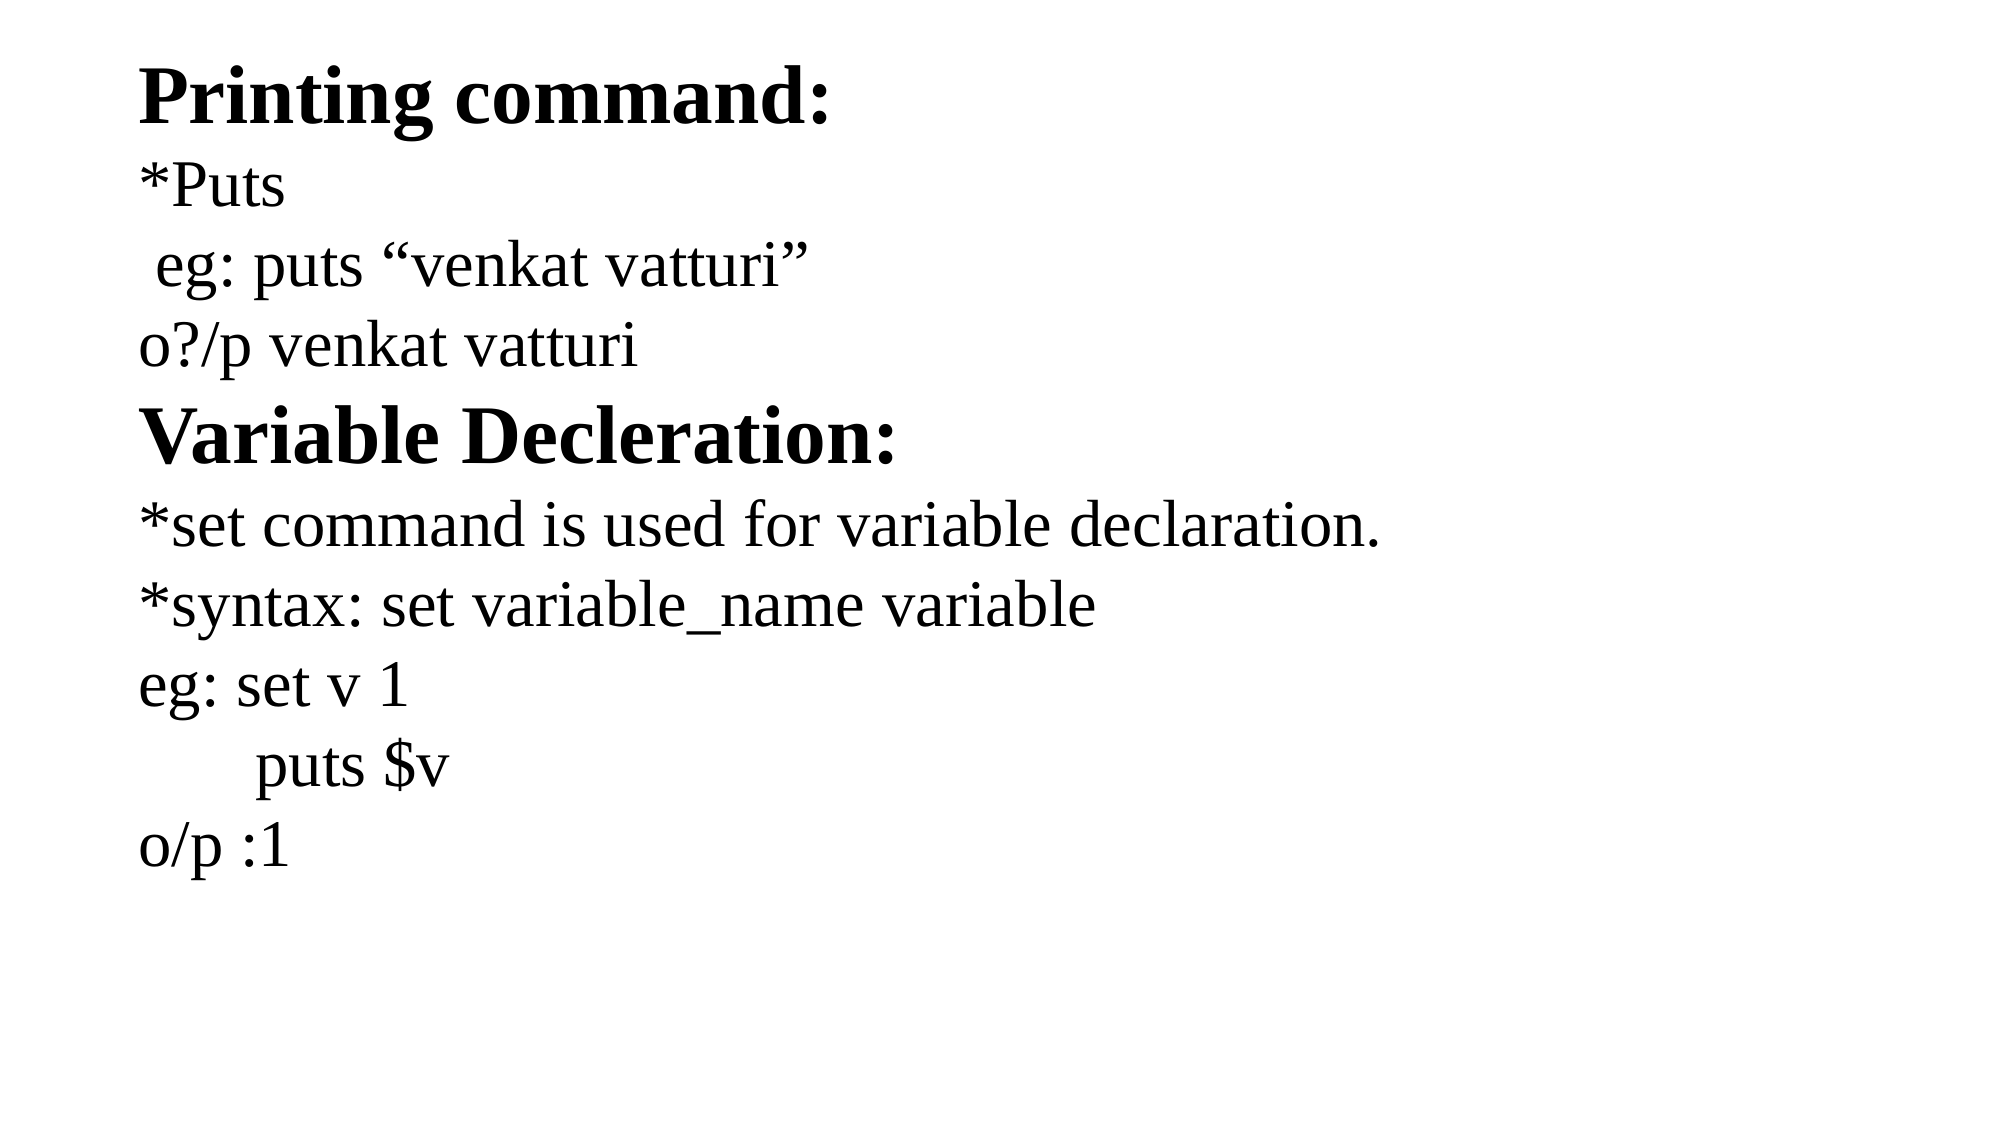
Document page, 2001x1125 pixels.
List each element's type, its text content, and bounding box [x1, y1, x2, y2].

text_box Printing command: *Puts eg: puts “venkat vatturi” o?/p venkat vatturi Variable Decleration: *set command is used for variable declaration. *syntax: set variable_name variable eg: set v 1 puts $v o/p :1 [123, 32, 1952, 1068]
text_box [31, 16, 1939, 842]
